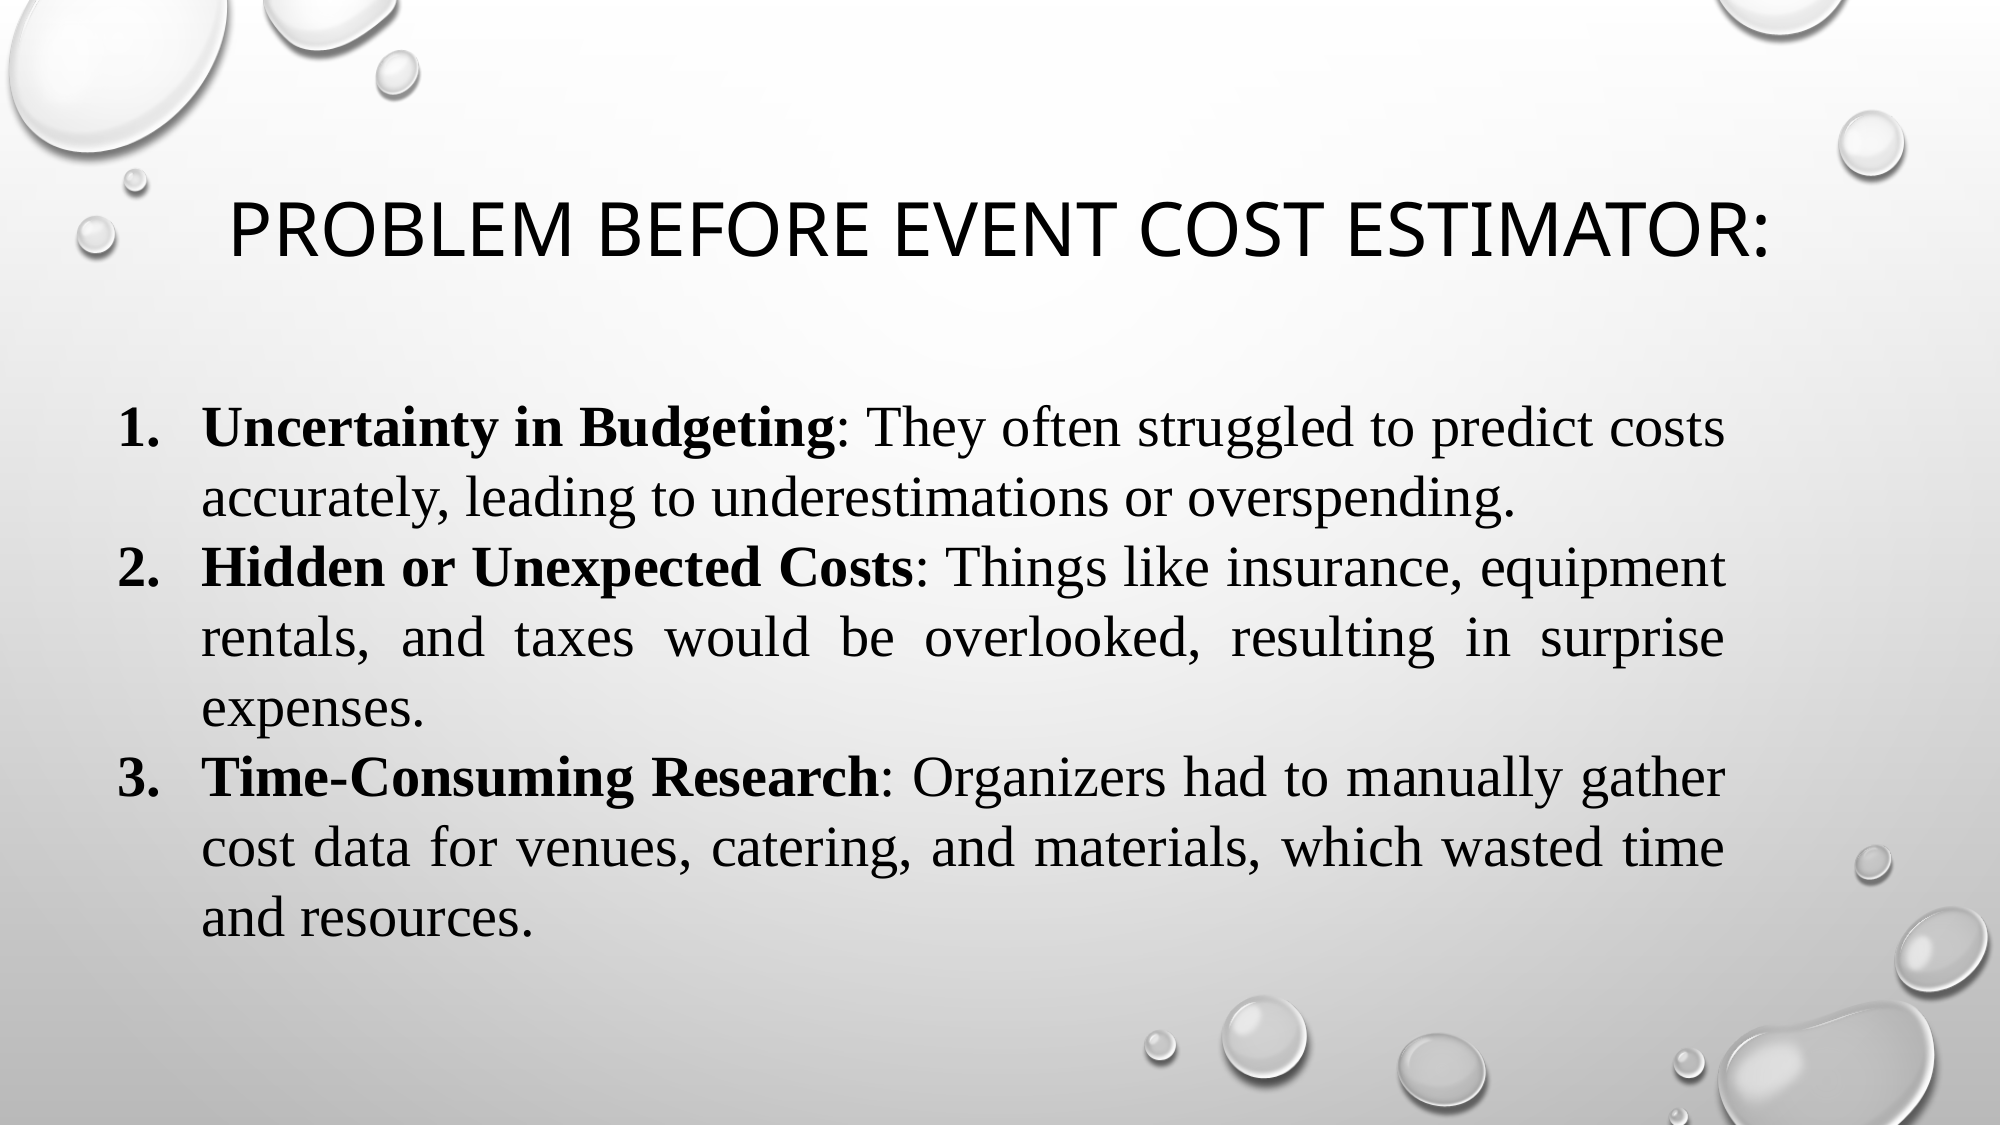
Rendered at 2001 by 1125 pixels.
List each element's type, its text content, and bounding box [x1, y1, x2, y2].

title Problem before event cost estimator: [149, 101, 1851, 364]
list Uncertainty in Budgeting: They often struggled to predict costs accurately, leading to underestimations or overspending. Hidden or Unexpected Costs: Things like insurance, equipment rentals, and taxes would be overlooked, resulting in surprise expenses. Time-Consuming Research: Organizers had to manually gather cost data for venues, catering, and materials, which wasted time and resources. [102, 342, 1742, 995]
picture [0, 0, 2000, 1125]
